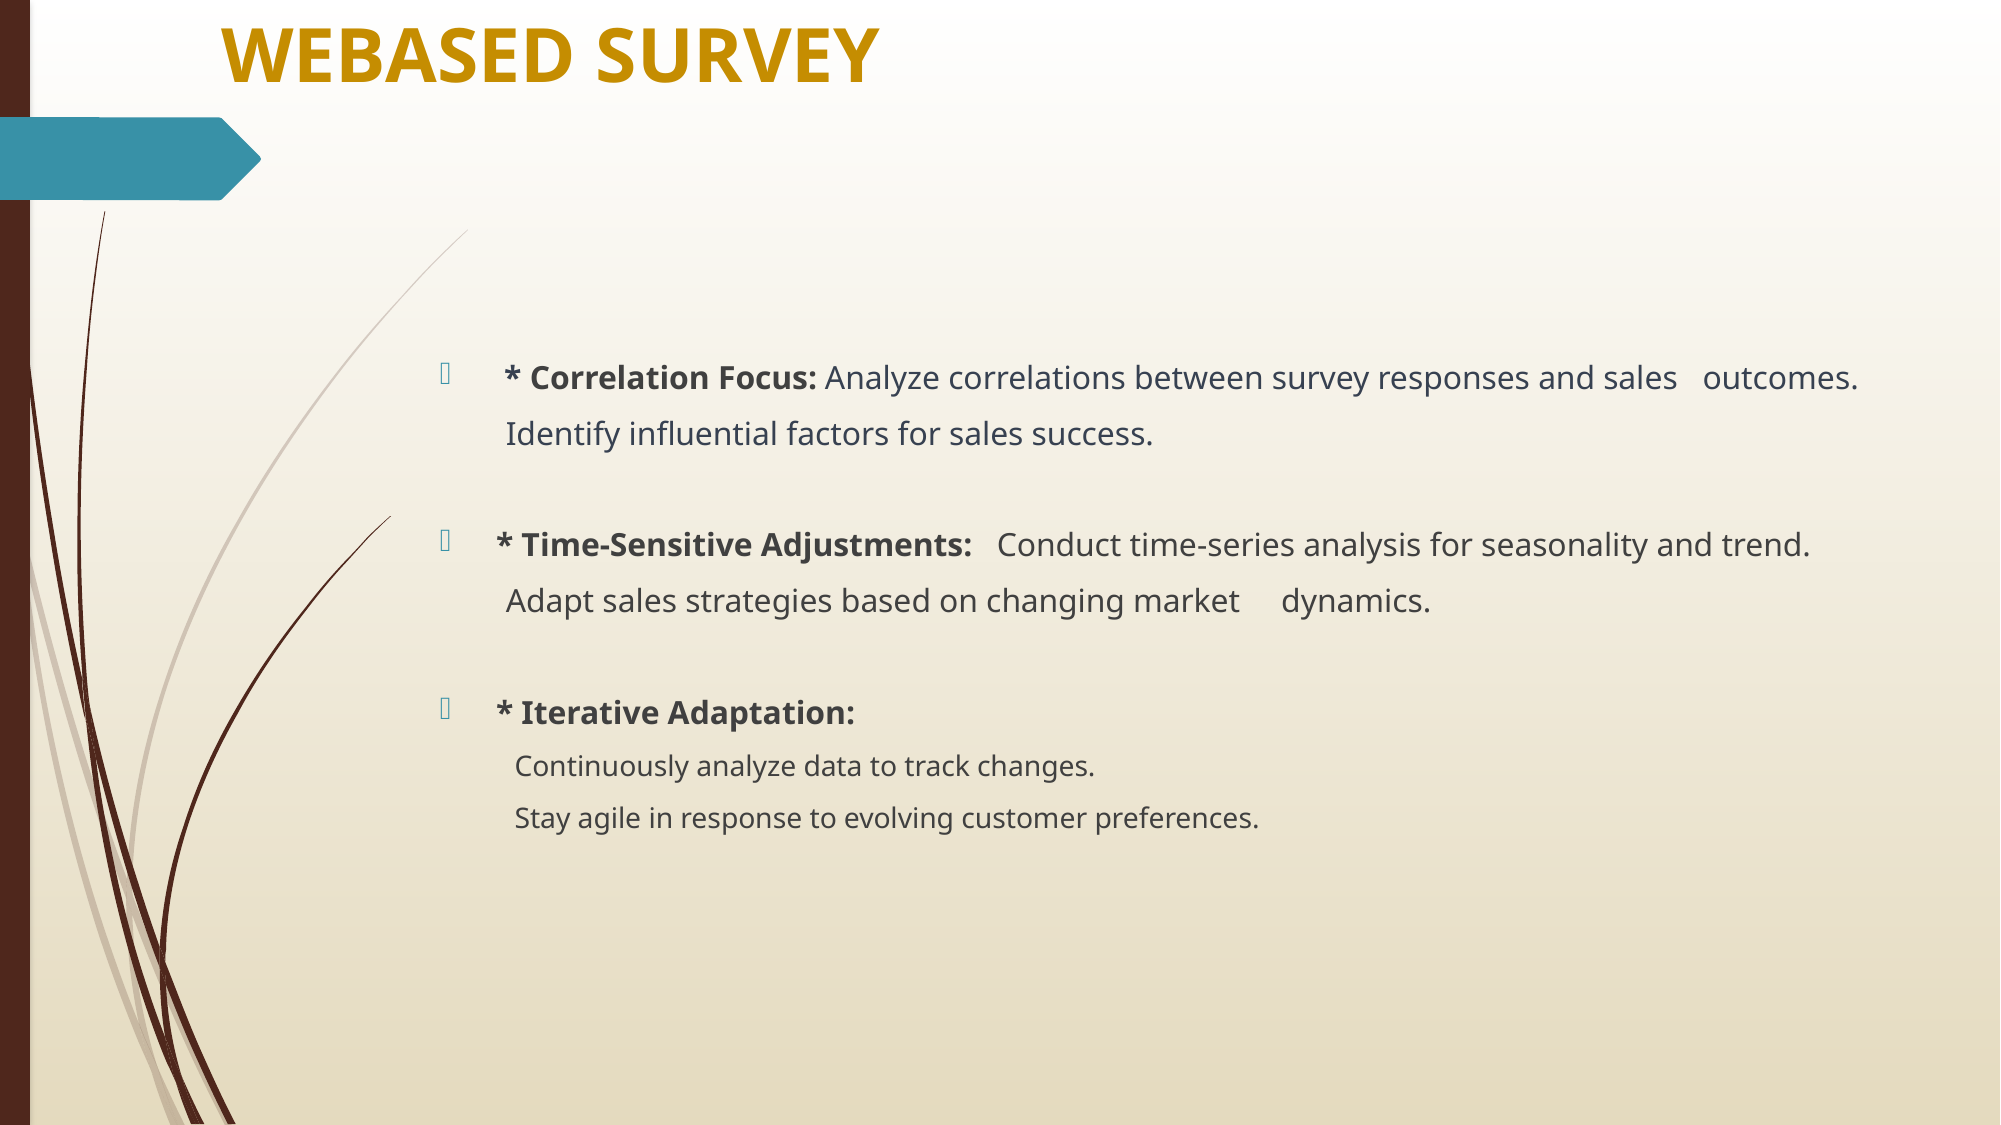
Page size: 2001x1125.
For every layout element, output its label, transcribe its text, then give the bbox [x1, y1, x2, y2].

list * Correlation Focus: Analyze correlations between survey responses and sales outcomes. Identify influential factors for sales success. * Time-Sensitive Adjustments: Conduct time-series analysis for seasonality and trend. Adapt sales strategies based on changing market dynamics. * Iterative Adaptation: Continuously analyze data to track changes. Stay agile in response to evolving customer preferences. [424, 350, 1888, 970]
title WEBASED SURVEY [206, 0, 1668, 166]
